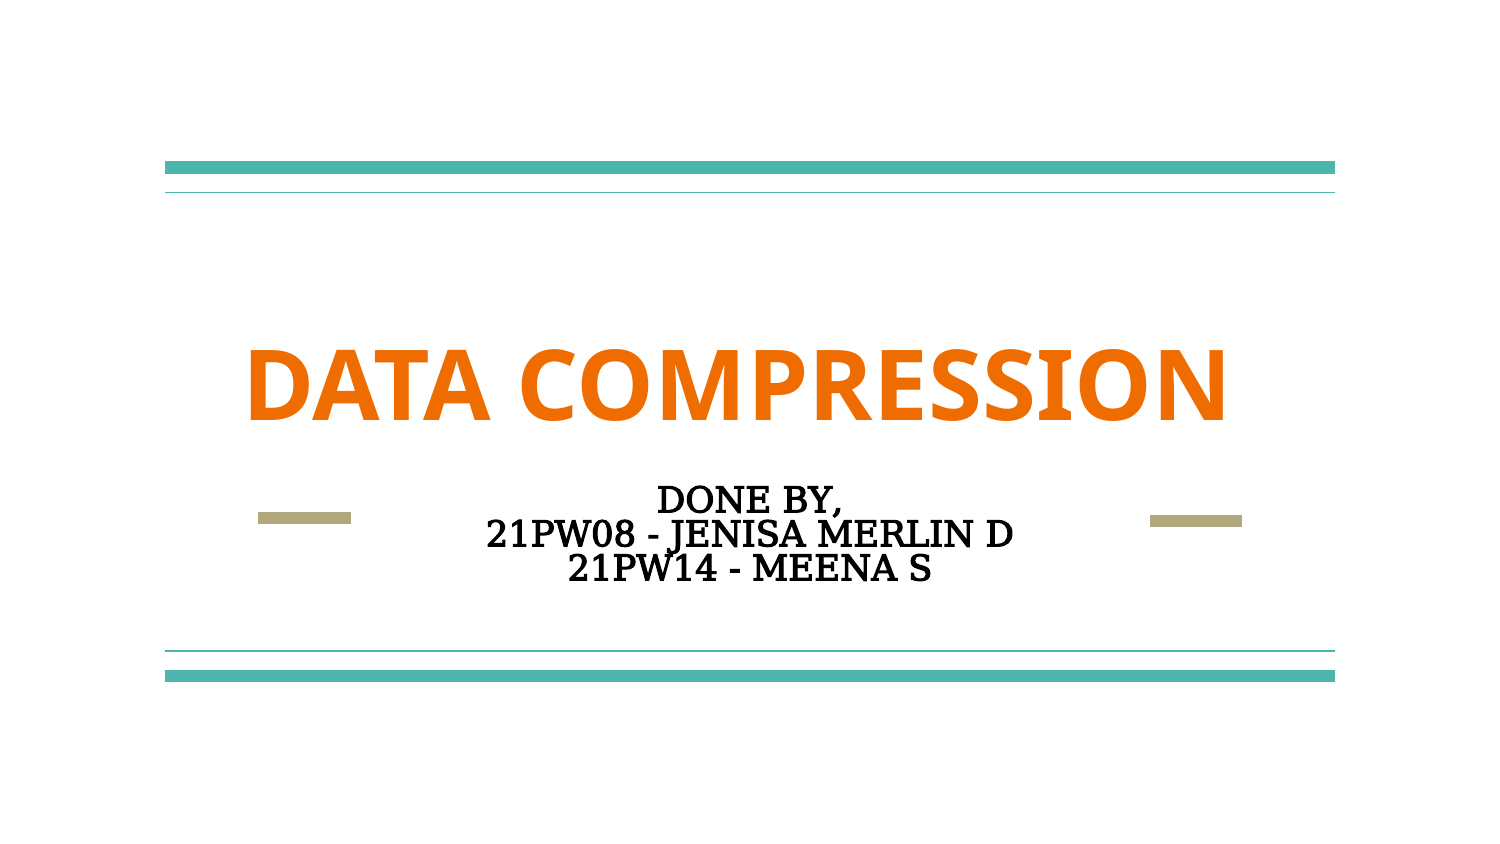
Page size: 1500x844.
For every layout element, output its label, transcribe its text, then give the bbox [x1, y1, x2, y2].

subtitle DONE BY, 21PW08 - JENISA MERLIN D 21PW14 - MEENA S [350, 470, 1150, 601]
title DATA COMPRESSION [164, 287, 1336, 456]
